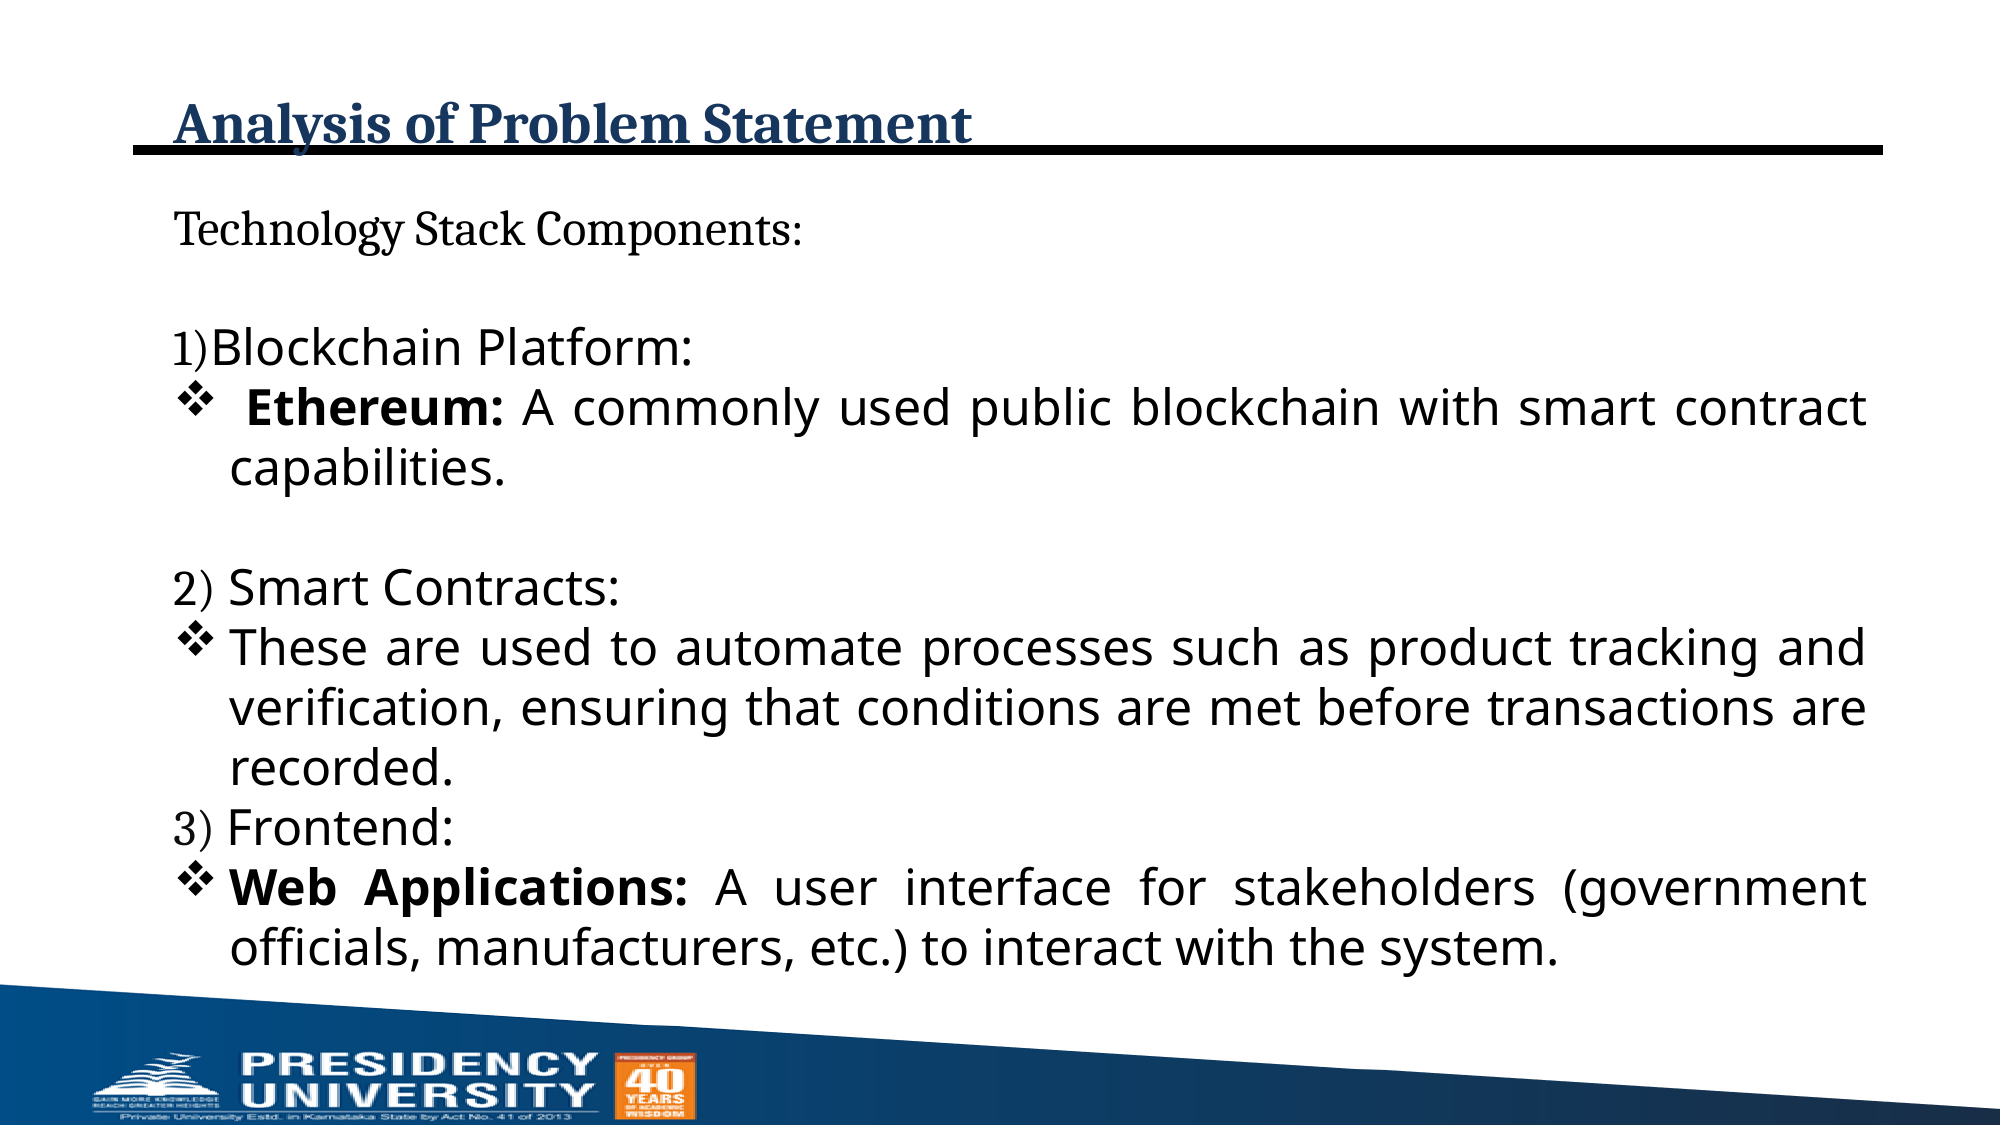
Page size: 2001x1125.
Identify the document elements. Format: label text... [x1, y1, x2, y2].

picture [0, 982, 2000, 1125]
list Technology Stack Components: 1)Blockchain Platform: Ethereum: A commonly used public blockchain with smart contract capabilities. 2) Smart Contracts: These are used to automate processes such as product tracking and verification, ensuring that conditions are met before transactions are recorded. 3) Frontend: Web Applications: A user interface for stakeholders (government officials, manufacturers, etc.) to interact with the system. [133, 187, 1884, 1000]
title Analysis of Problem Statement [133, 45, 1884, 125]
